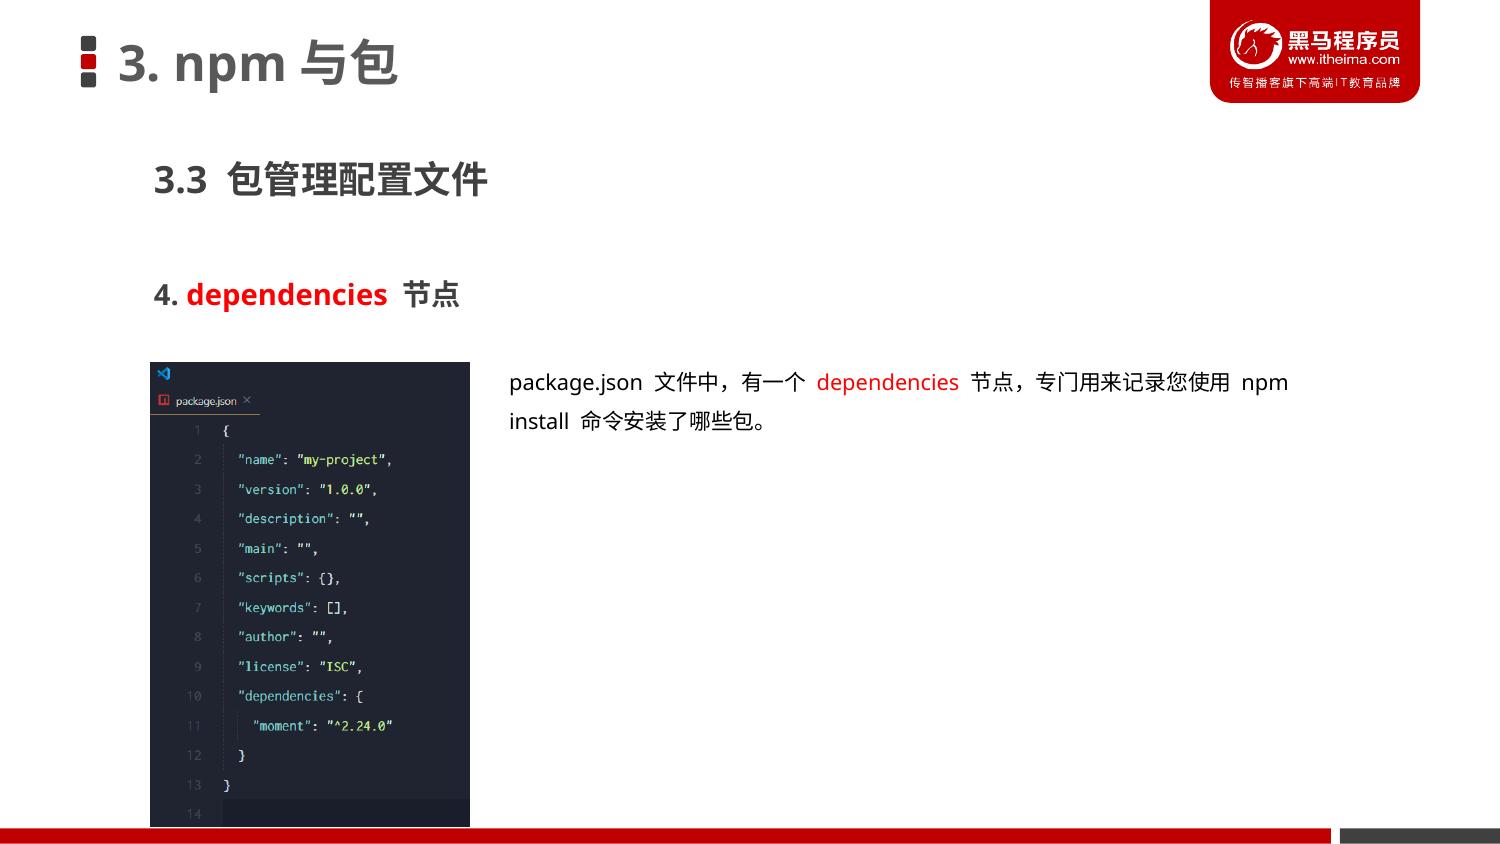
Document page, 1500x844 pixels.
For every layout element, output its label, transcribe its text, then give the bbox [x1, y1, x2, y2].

title 3. npm与包 [103, 0, 1209, 130]
text_box 4. dependencies 节点 [139, 273, 1204, 320]
picture [150, 362, 470, 827]
list 3.3 包管理配置文件 [139, 153, 1209, 243]
list package.json 文件中，有一个 dependencies 节点，专门用来记录您使用 npm install 命令安装了哪些包。 [494, 348, 1365, 827]
picture [1211, 11, 1419, 97]
